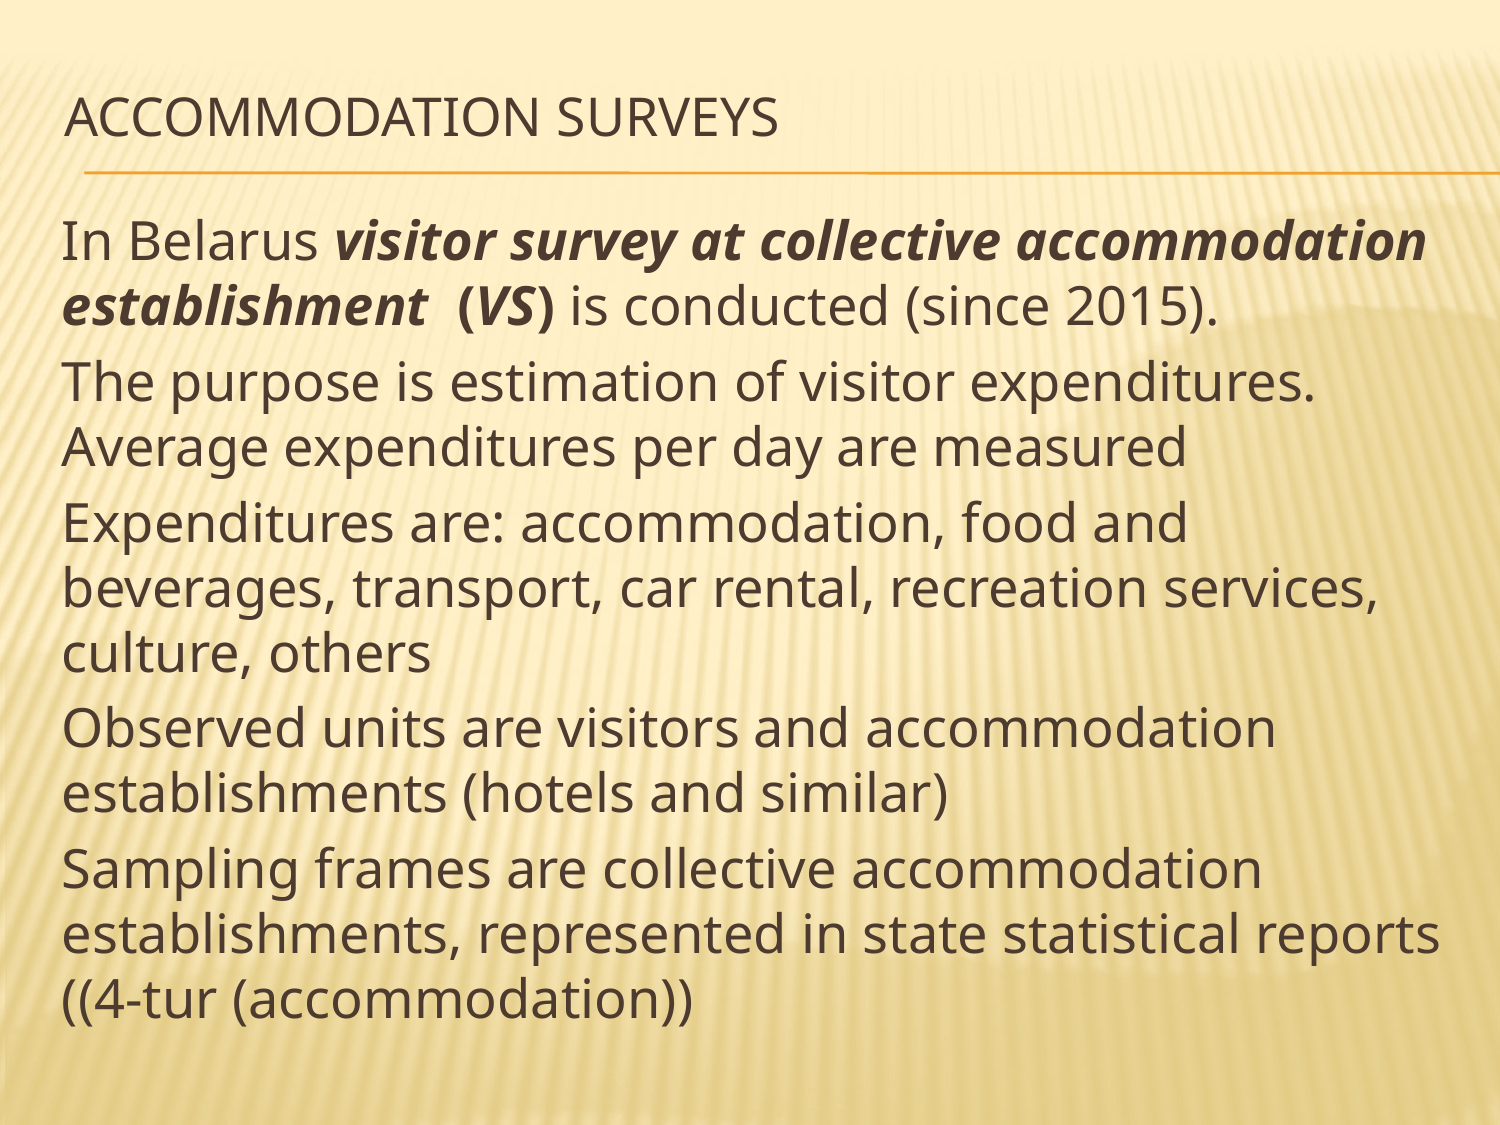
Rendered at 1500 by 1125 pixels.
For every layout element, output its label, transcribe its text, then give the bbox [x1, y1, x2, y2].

list In Belarus visitor survey at collective accommodation establishment (VS) is conducted (since 2015). The purpose is estimation of visitor expenditures. Average expenditures per day are measured Expenditures are: accommodation, food and beverages, transport, car rental, recreation services, culture, others Observed units are visitors and accommodation establishments (hotels and similar) Sampling frames are collective accommodation establishments, represented in state statistical reports ((4-tur (accommodation)) [46, 198, 1473, 1044]
title Accommodation surveys [50, 75, 1475, 213]
